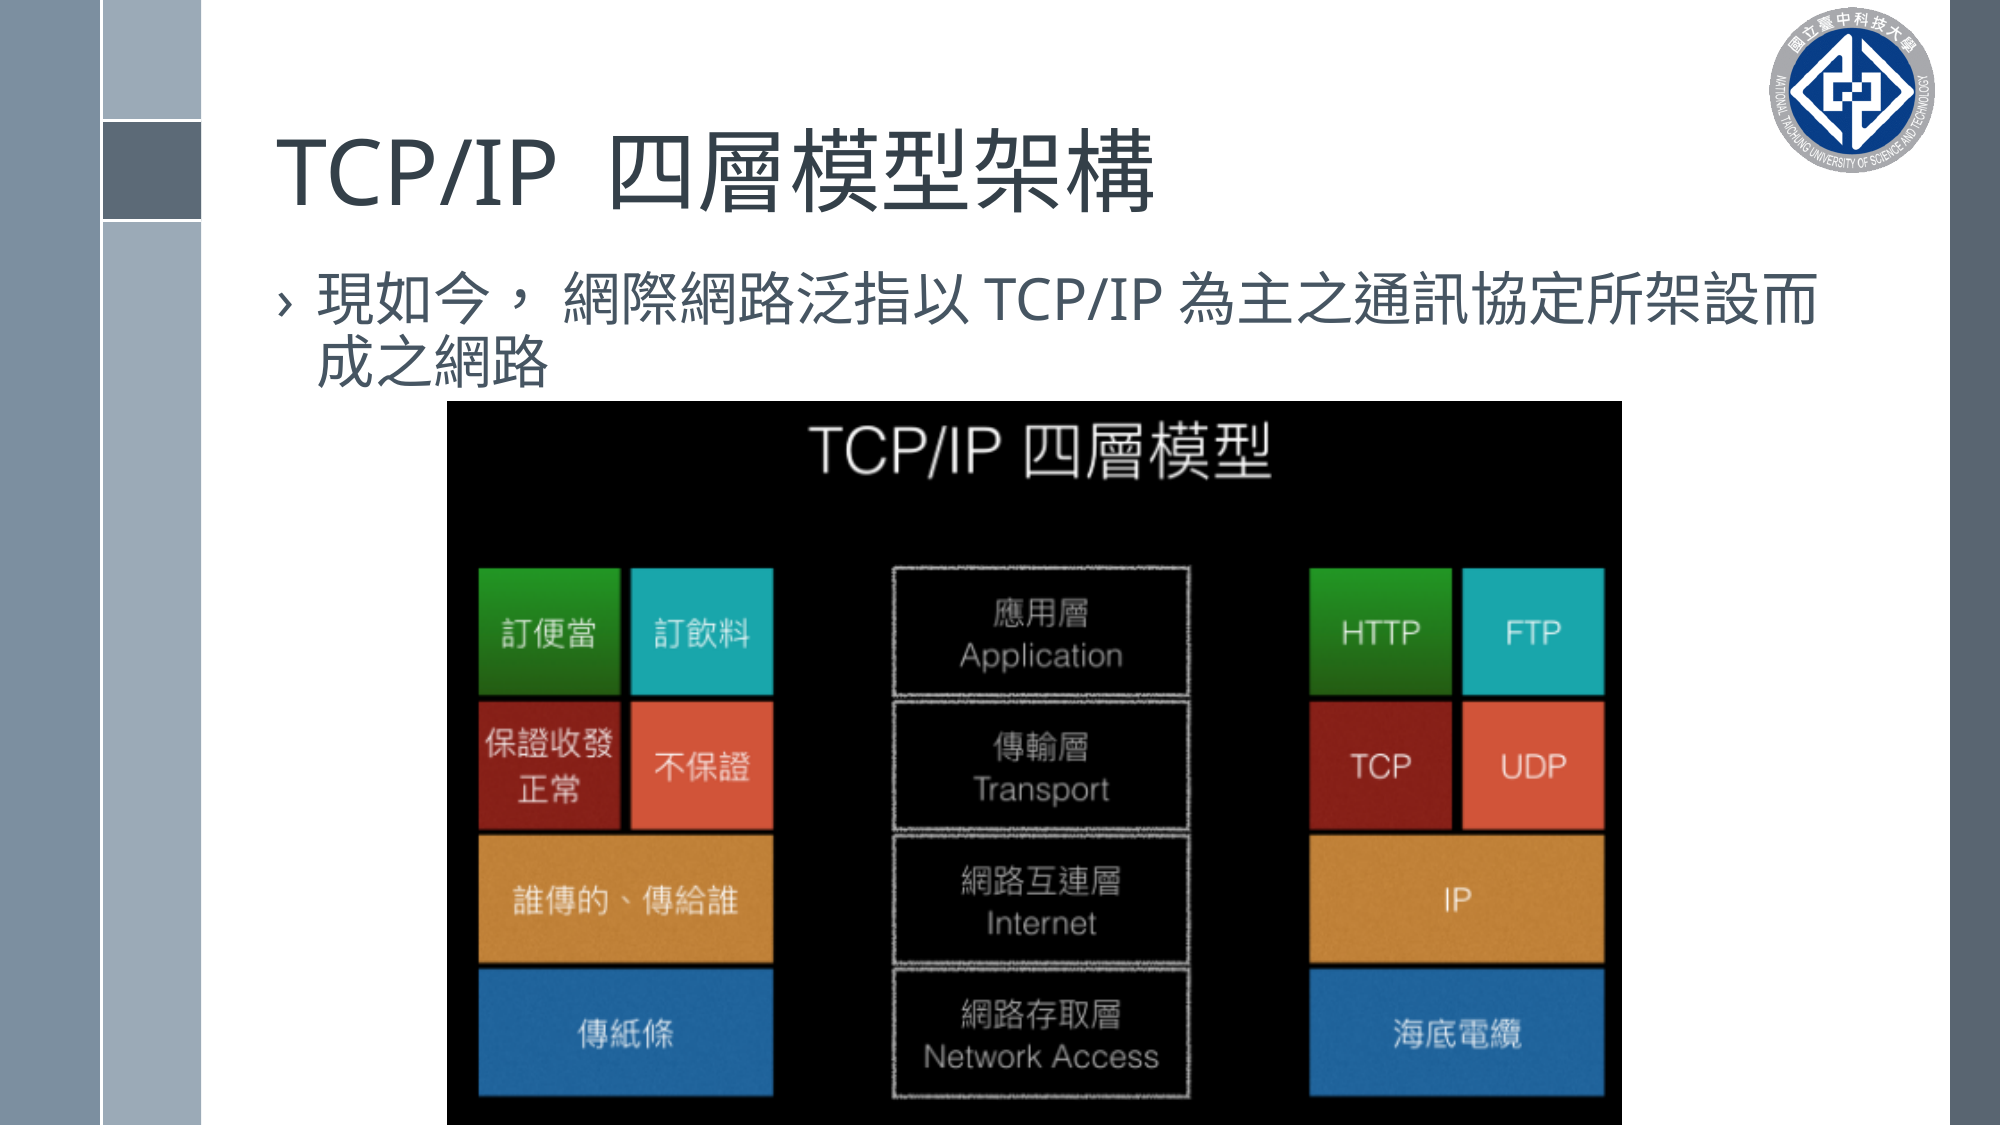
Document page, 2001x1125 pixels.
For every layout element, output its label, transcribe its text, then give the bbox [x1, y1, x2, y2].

list 現如今， 網際網路泛指以TCP/IP為主之通訊協定所架設而成之網路 [261, 262, 1867, 1013]
picture [1769, 7, 1935, 173]
title TCP/IP 四層模型架構 [261, 29, 1867, 233]
picture [447, 401, 1622, 1125]
